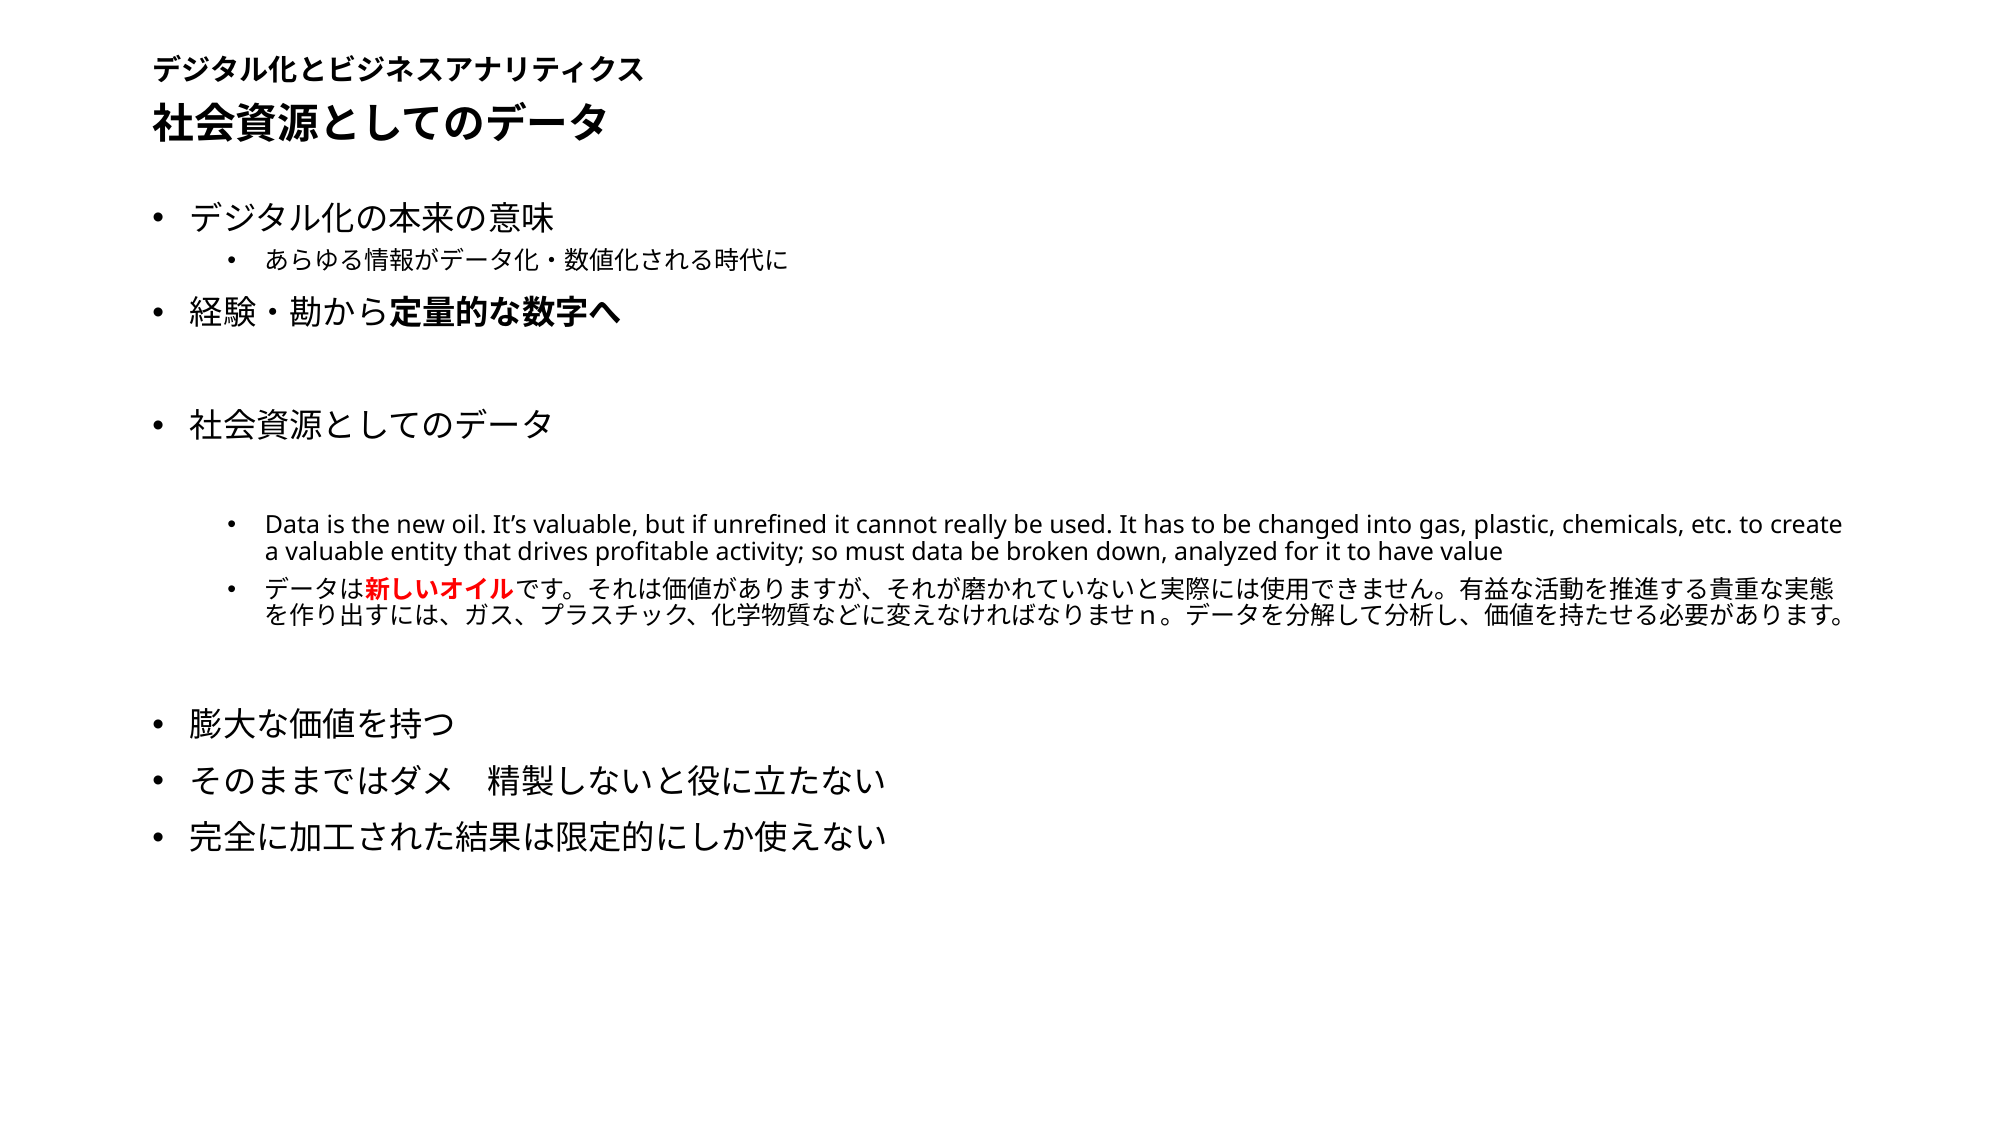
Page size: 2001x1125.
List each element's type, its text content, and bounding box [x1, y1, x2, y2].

list デジタル化の本来の意味 あらゆる情報がデータ化・数値化される時代に 経験・勘から定量的な数字へ 社会資源としてのデータ Data is the new oil. It’s valuable, but if unrefined it cannot really be used. It has to be changed into gas, plastic, chemicals, etc. to create a valuable entity that drives profitable activity; so must data be broken down, analyzed for it to have value データは新しいオイルです。それは価値がありますが、それが磨かれていないと実際には使用できません。有益な活動を推進する貴重な実態を作り出すには、ガス、プラスチック、化学物質などに変えなければなりませｎ。データを分解して分析し、価値を持たせる必要があります。 膨大な価値を持つ そのままではダメ 精製しないと役に立たない 完全に加工された結果は限定的にしか使えない [137, 194, 1863, 1014]
list 社会資源としてのデータ [137, 95, 1863, 165]
title デジタル化とビジネスアナリティクス [137, 46, 1863, 95]
